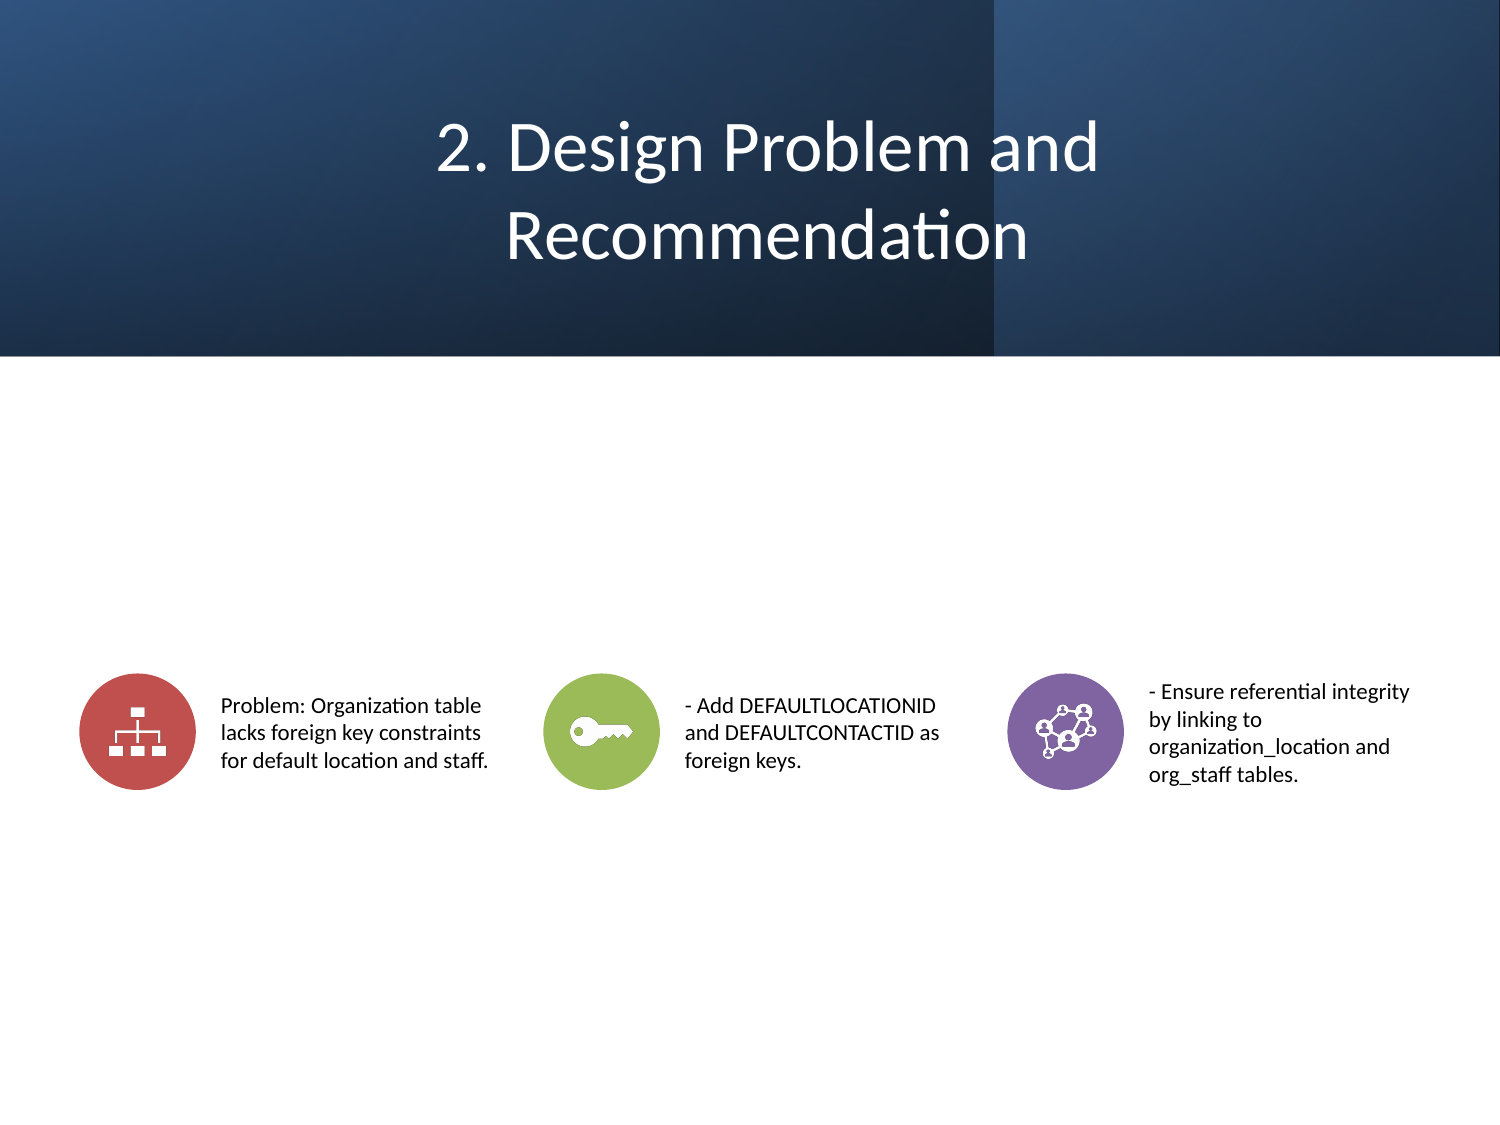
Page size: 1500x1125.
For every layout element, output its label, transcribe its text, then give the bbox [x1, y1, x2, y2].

text_box [0, 0, 1500, 358]
title 2. Design Problem and Recommendation [170, 57, 1366, 316]
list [78, 428, 1424, 1035]
text_box [0, 358, 1500, 1125]
